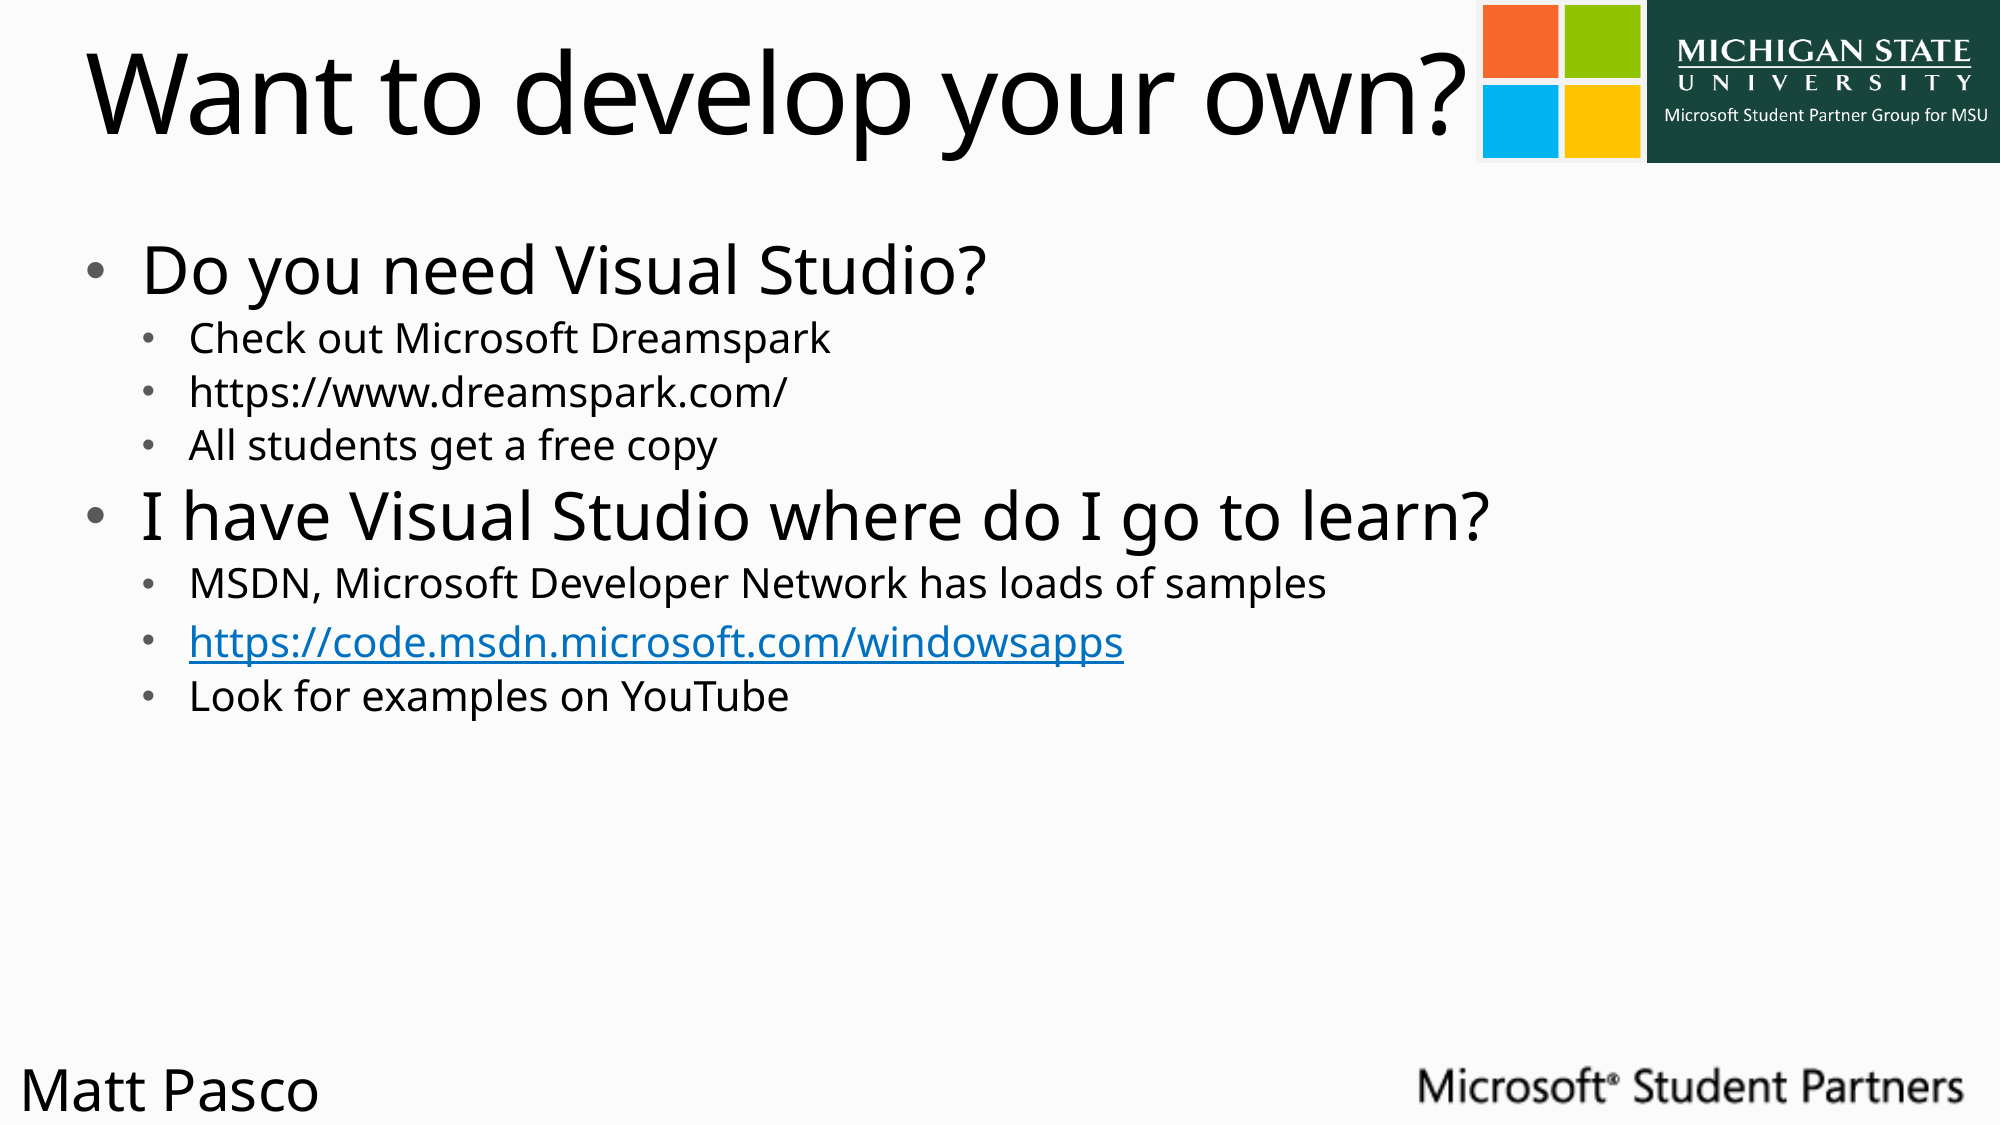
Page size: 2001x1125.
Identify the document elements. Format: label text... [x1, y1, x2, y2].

list Do you need Visual Studio? Check out Microsoft Dreamspark https://www.dreamspark.com/ All students get a free copy I have Visual Studio where do I go to learn? MSDN, Microsoft Developer Network has loads of samples https://code.msdn.microsoft.com/windowsapps Look for examples on YouTube [85, 237, 1915, 877]
picture [1476, 0, 2000, 163]
title Want to develop your own? [85, 37, 1915, 161]
picture [1374, 1056, 2000, 1113]
